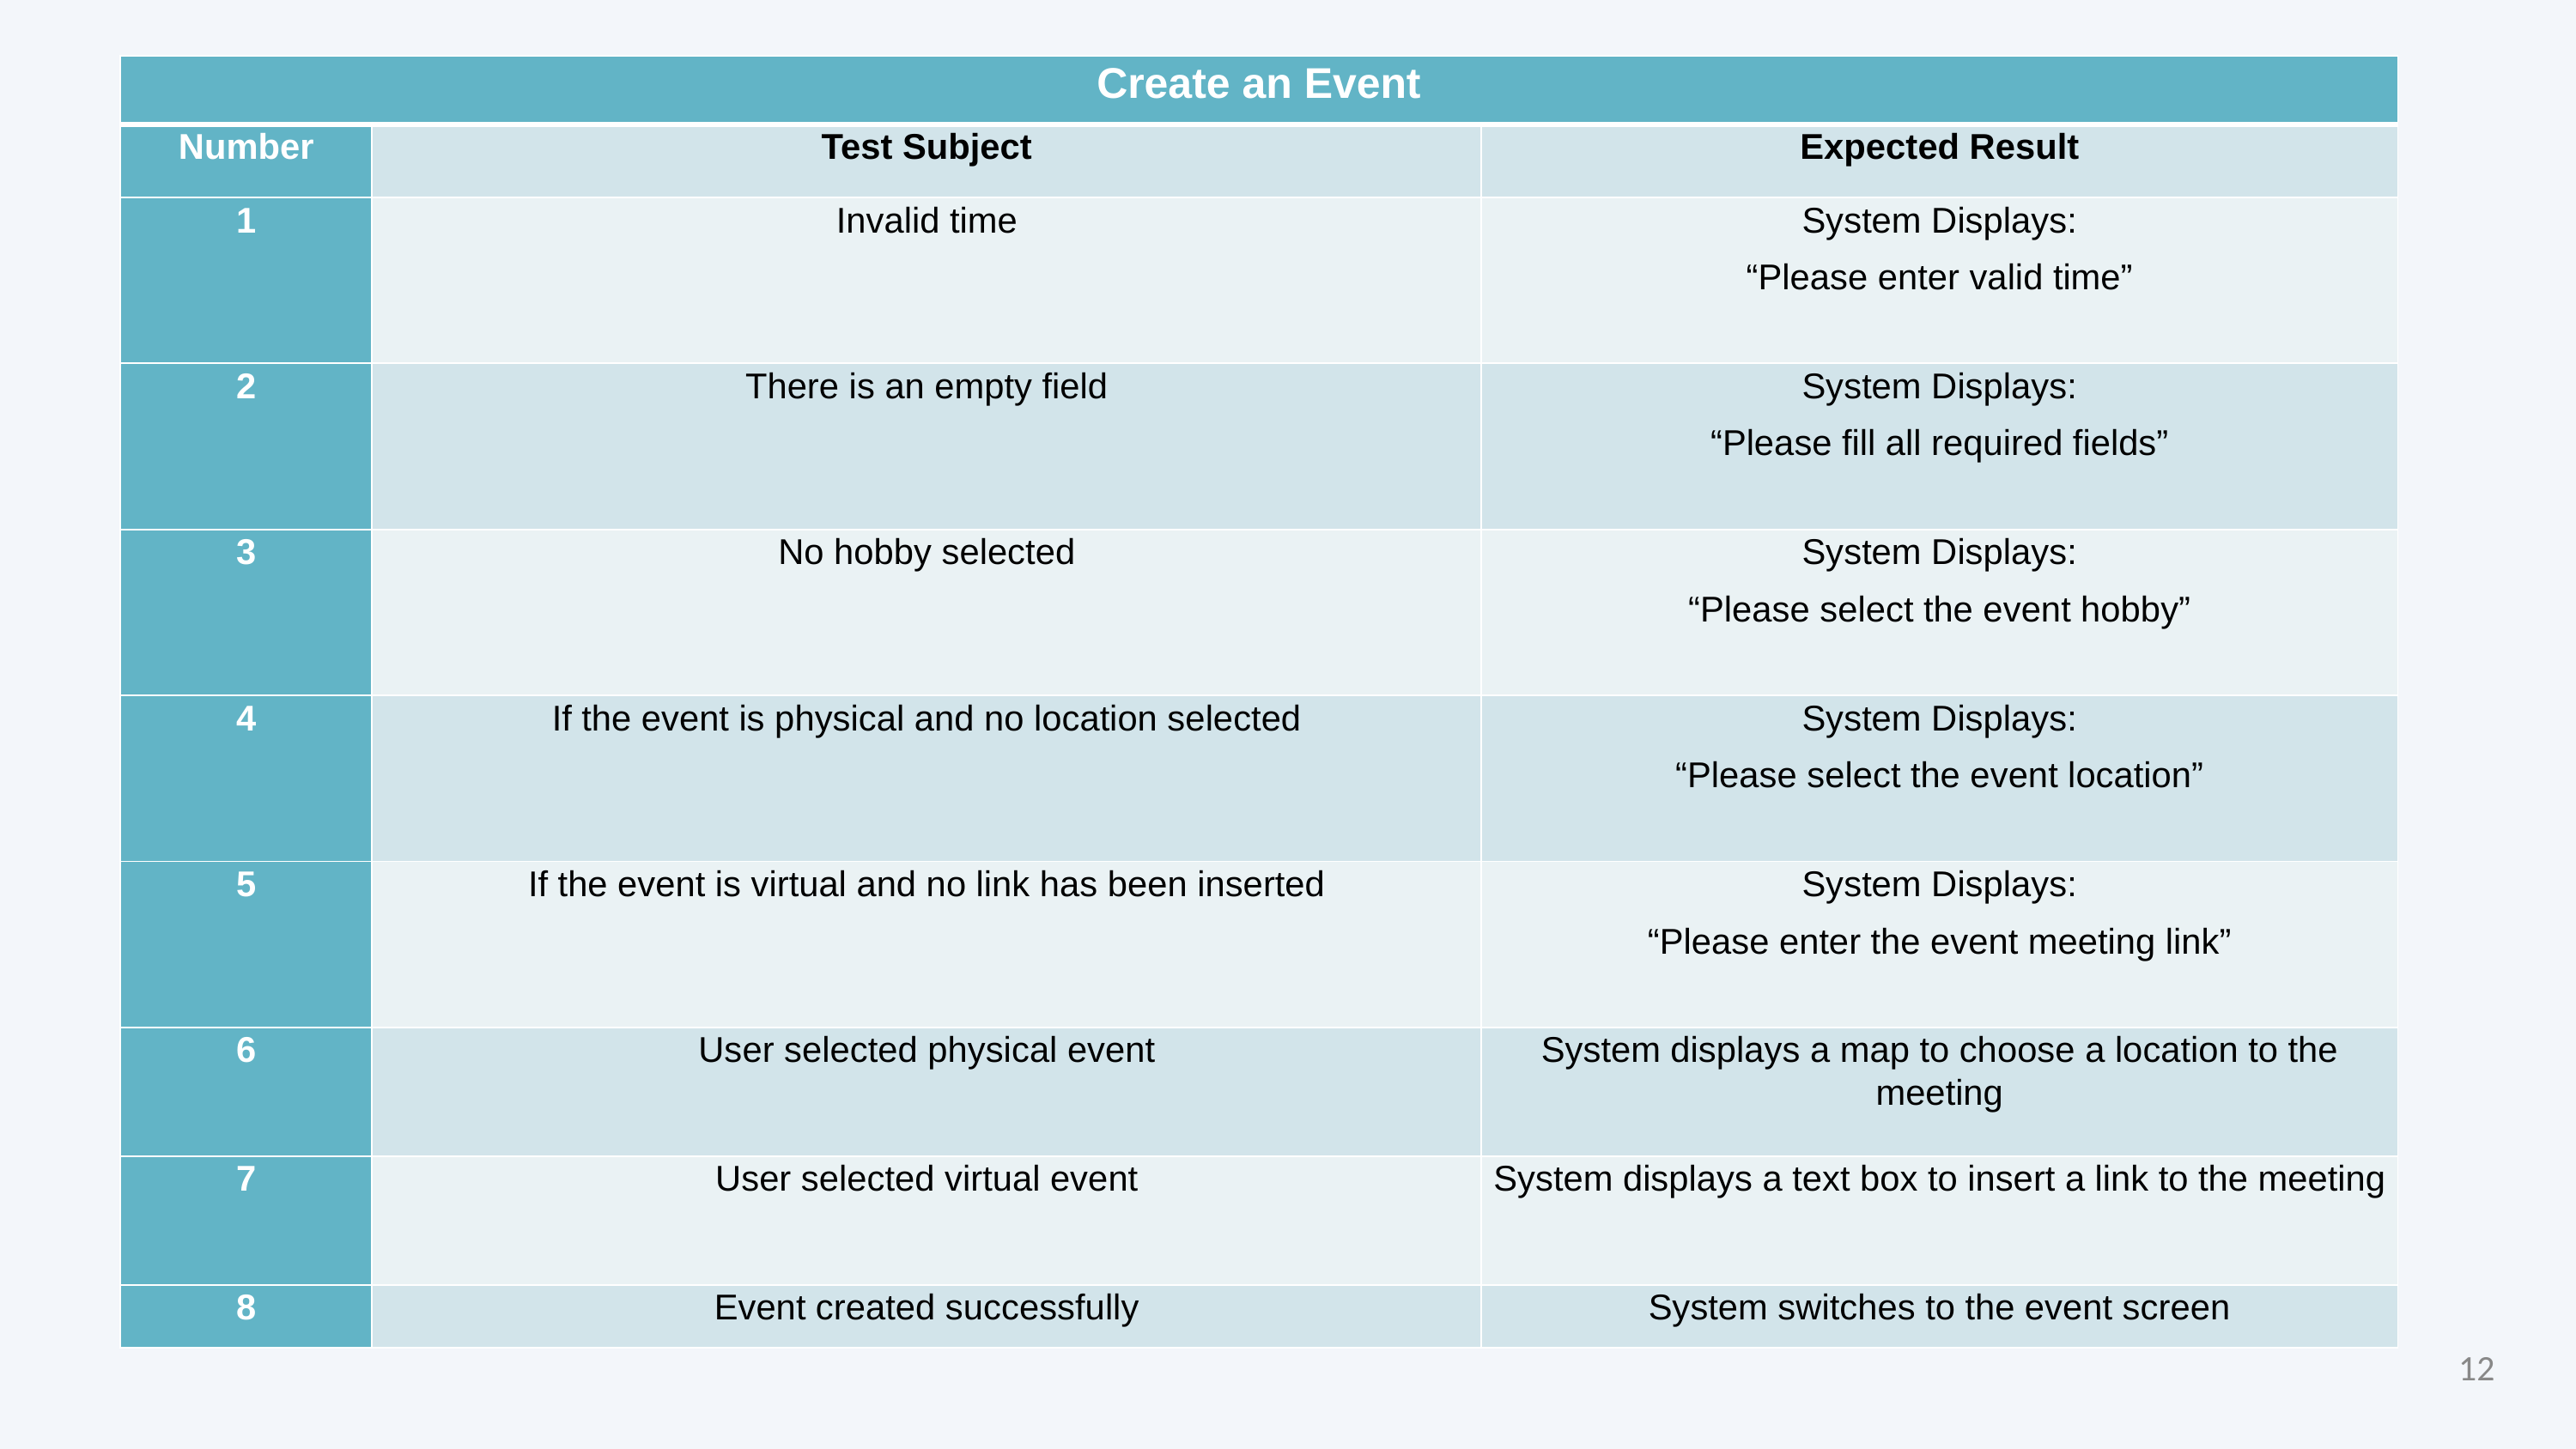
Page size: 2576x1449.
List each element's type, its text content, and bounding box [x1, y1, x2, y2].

table_cell 7 [121, 1157, 371, 1284]
table_cell System displays a text box to insert a link to the meeting [1482, 1157, 2397, 1284]
table_cell There is an empty field [373, 364, 1480, 529]
table_cell Expected Result [1482, 127, 2397, 197]
table_cell 3 [121, 530, 371, 694]
table_cell System Displays: “Please enter the event meeting link” [1482, 862, 2397, 1027]
table_cell Invalid time [373, 198, 1480, 362]
table_cell 8 [121, 1286, 371, 1347]
table_cell If the event is physical and no location selected [373, 696, 1480, 861]
table_cell System Displays: “Please select the event hobby” [1482, 530, 2397, 694]
table_cell Number [121, 127, 371, 197]
table_cell 1 [121, 198, 371, 362]
slide_number 12 [2207, 1341, 2508, 1393]
table_cell 5 [121, 862, 371, 1027]
table_cell User selected physical event [373, 1028, 1480, 1155]
table_cell System Displays: “Please select the event location” [1482, 696, 2397, 861]
table_header Create an Event [121, 57, 2397, 122]
table_cell 6 [121, 1028, 371, 1155]
table_cell 2 [121, 364, 371, 529]
table_cell System Displays: “Please enter valid time” [1482, 198, 2397, 362]
table_cell Event created successfully [373, 1286, 1480, 1347]
table_cell System displays a map to choose a location to the meeting [1482, 1028, 2397, 1155]
table_cell No hobby selected [373, 530, 1480, 694]
table_cell If the event is virtual and no link has been inserted [373, 862, 1480, 1027]
table_cell System Displays: “Please fill all required fields” [1482, 364, 2397, 529]
table_cell User selected virtual event [373, 1157, 1480, 1284]
table_cell Test Subject [373, 127, 1480, 197]
table_cell System switches to the event screen [1482, 1286, 2397, 1347]
table_cell 4 [121, 696, 371, 861]
